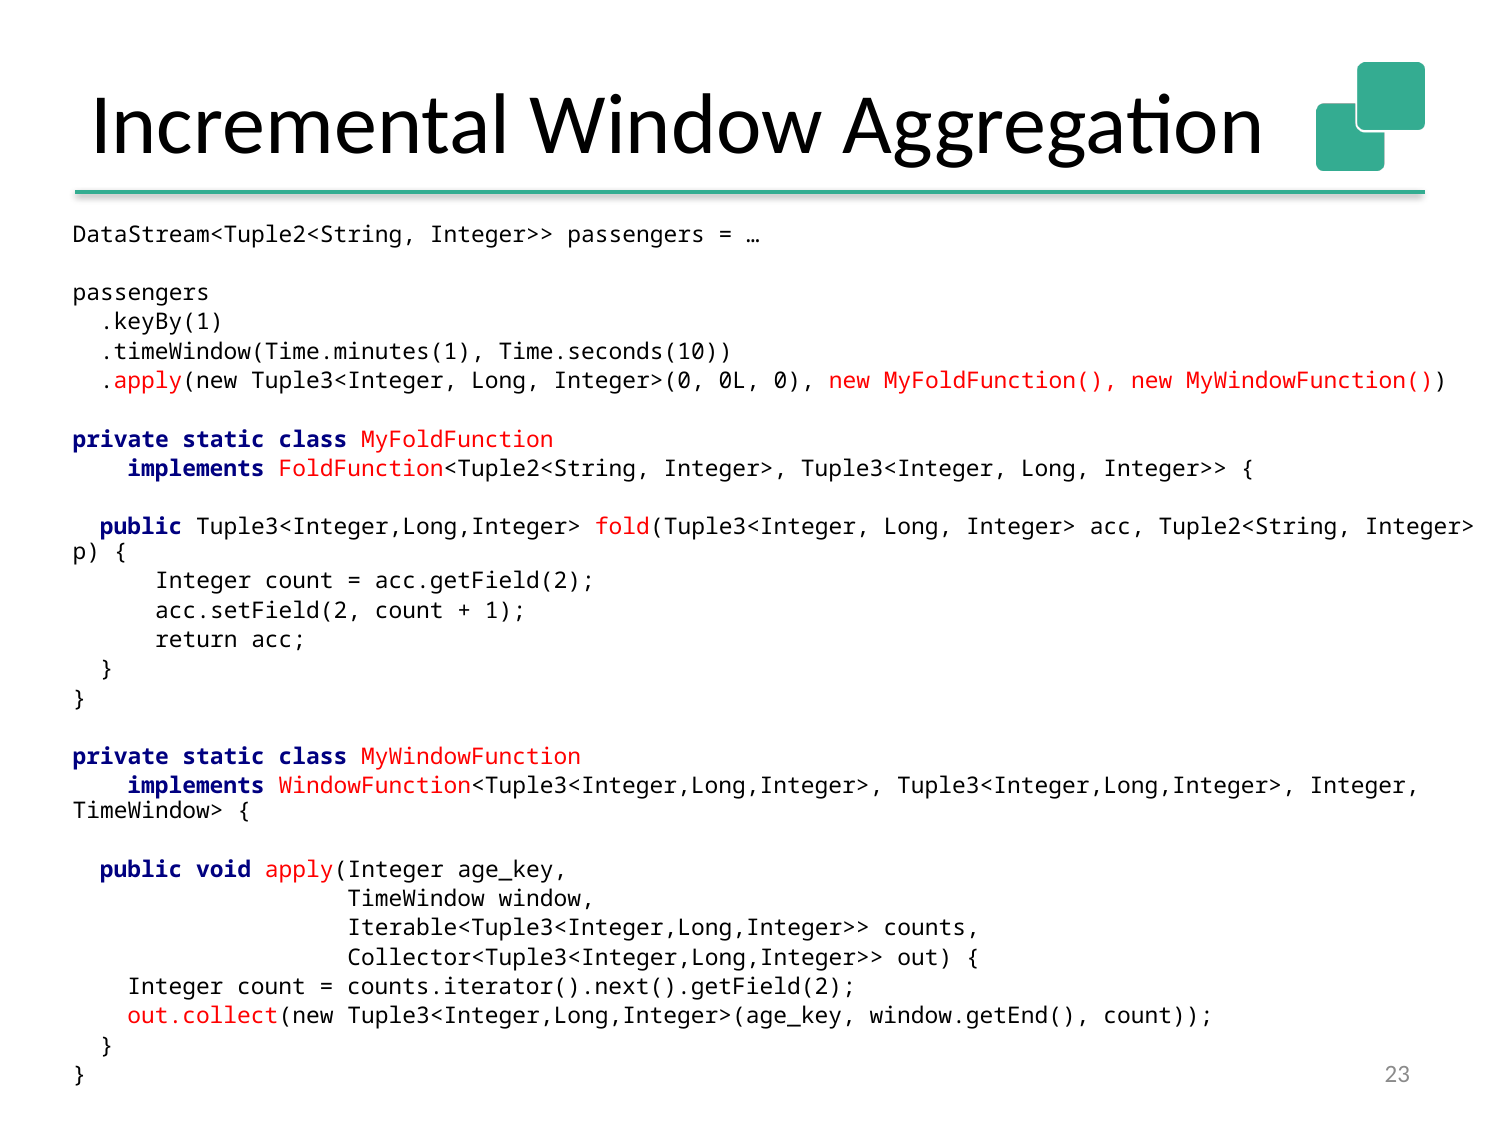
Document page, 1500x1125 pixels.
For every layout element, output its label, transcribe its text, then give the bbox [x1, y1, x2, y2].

list DataStream<Tuple2<String, Integer>> passengers = … passengers .keyBy(1) .timeWindow(Time.minutes(1), Time.seconds(10)) .apply(new Tuple3<Integer, Long, Integer>(0, 0L, 0), new MyFoldFunction(), new MyWindowFunction()) private static class MyFoldFunction implements FoldFunction<Tuple2<String, Integer>, Tuple3<Integer, Long, Integer>> { public Tuple3<Integer,Long,Integer> fold(Tuple3<Integer, Long, Integer> acc, Tuple2<String, Integer> p) { Integer count = acc.getField(2); acc.setField(2, count + 1); return acc; } } private static class MyWindowFunction implements WindowFunction<Tuple3<Integer,Long,Integer>, Tuple3<Integer,Long,Integer>, Integer, TimeWindow> { public void apply(Integer age_key, TimeWindow window, Iterable<Tuple3<Integer,Long,Integer>> counts, Collector<Tuple3<Integer,Long,Integer>> out) { Integer count = counts.iterator().next().getField(2); out.collect(new Tuple3<Integer,Long,Integer>(age_key, window.getEnd(), count)); } } [57, 214, 1500, 1075]
title Incremental Window Aggregation [75, 45, 1302, 193]
slide_number 23 [1074, 1042, 1425, 1103]
picture [1316, 62, 1425, 171]
